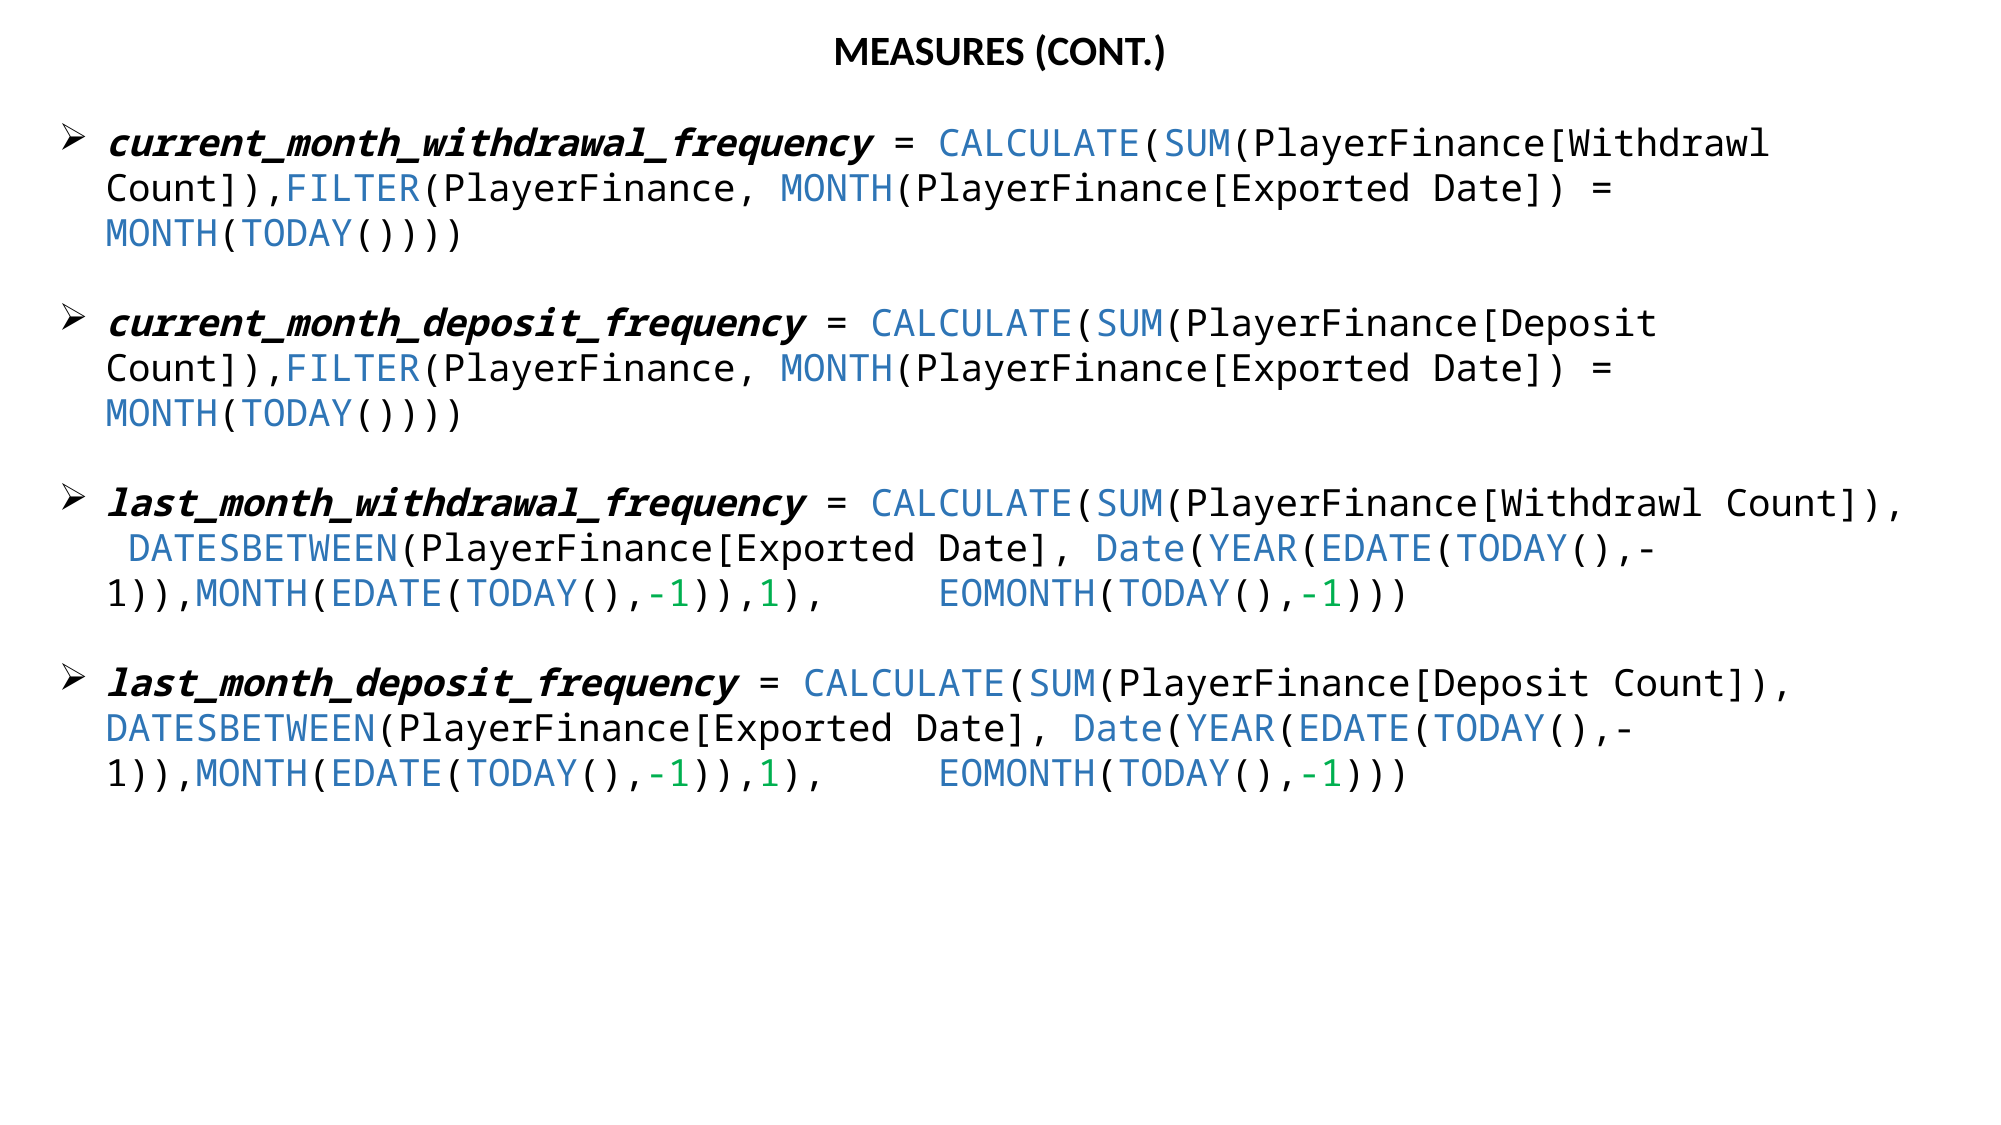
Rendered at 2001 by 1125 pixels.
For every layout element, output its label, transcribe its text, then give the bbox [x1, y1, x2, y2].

text_box MEASURES (CONT.) current_month_withdrawal_frequency = CALCULATE(SUM(PlayerFinance[Withdrawl Count]),FILTER(PlayerFinance, MONTH(PlayerFinance[Exported Date]) = MONTH(TODAY()))) current_month_deposit_frequency = CALCULATE(SUM(PlayerFinance[Deposit Count]),FILTER(PlayerFinance, MONTH(PlayerFinance[Exported Date]) = MONTH(TODAY()))) last_month_withdrawal_frequency = CALCULATE(SUM(PlayerFinance[Withdrawl Count]), DATESBETWEEN(PlayerFinance[Exported Date], Date(YEAR(EDATE(TODAY(),-1)),MONTH(EDATE(TODAY(),-1)),1), EOMONTH(TODAY(),-1))) last_month_deposit_frequency = CALCULATE(SUM(PlayerFinance[Deposit Count]), DATESBETWEEN(PlayerFinance[Exported Date], Date(YEAR(EDATE(TODAY(),-1)),MONTH(EDATE(TODAY(),-1)),1), EOMONTH(TODAY(),-1))) [44, 16, 1956, 802]
